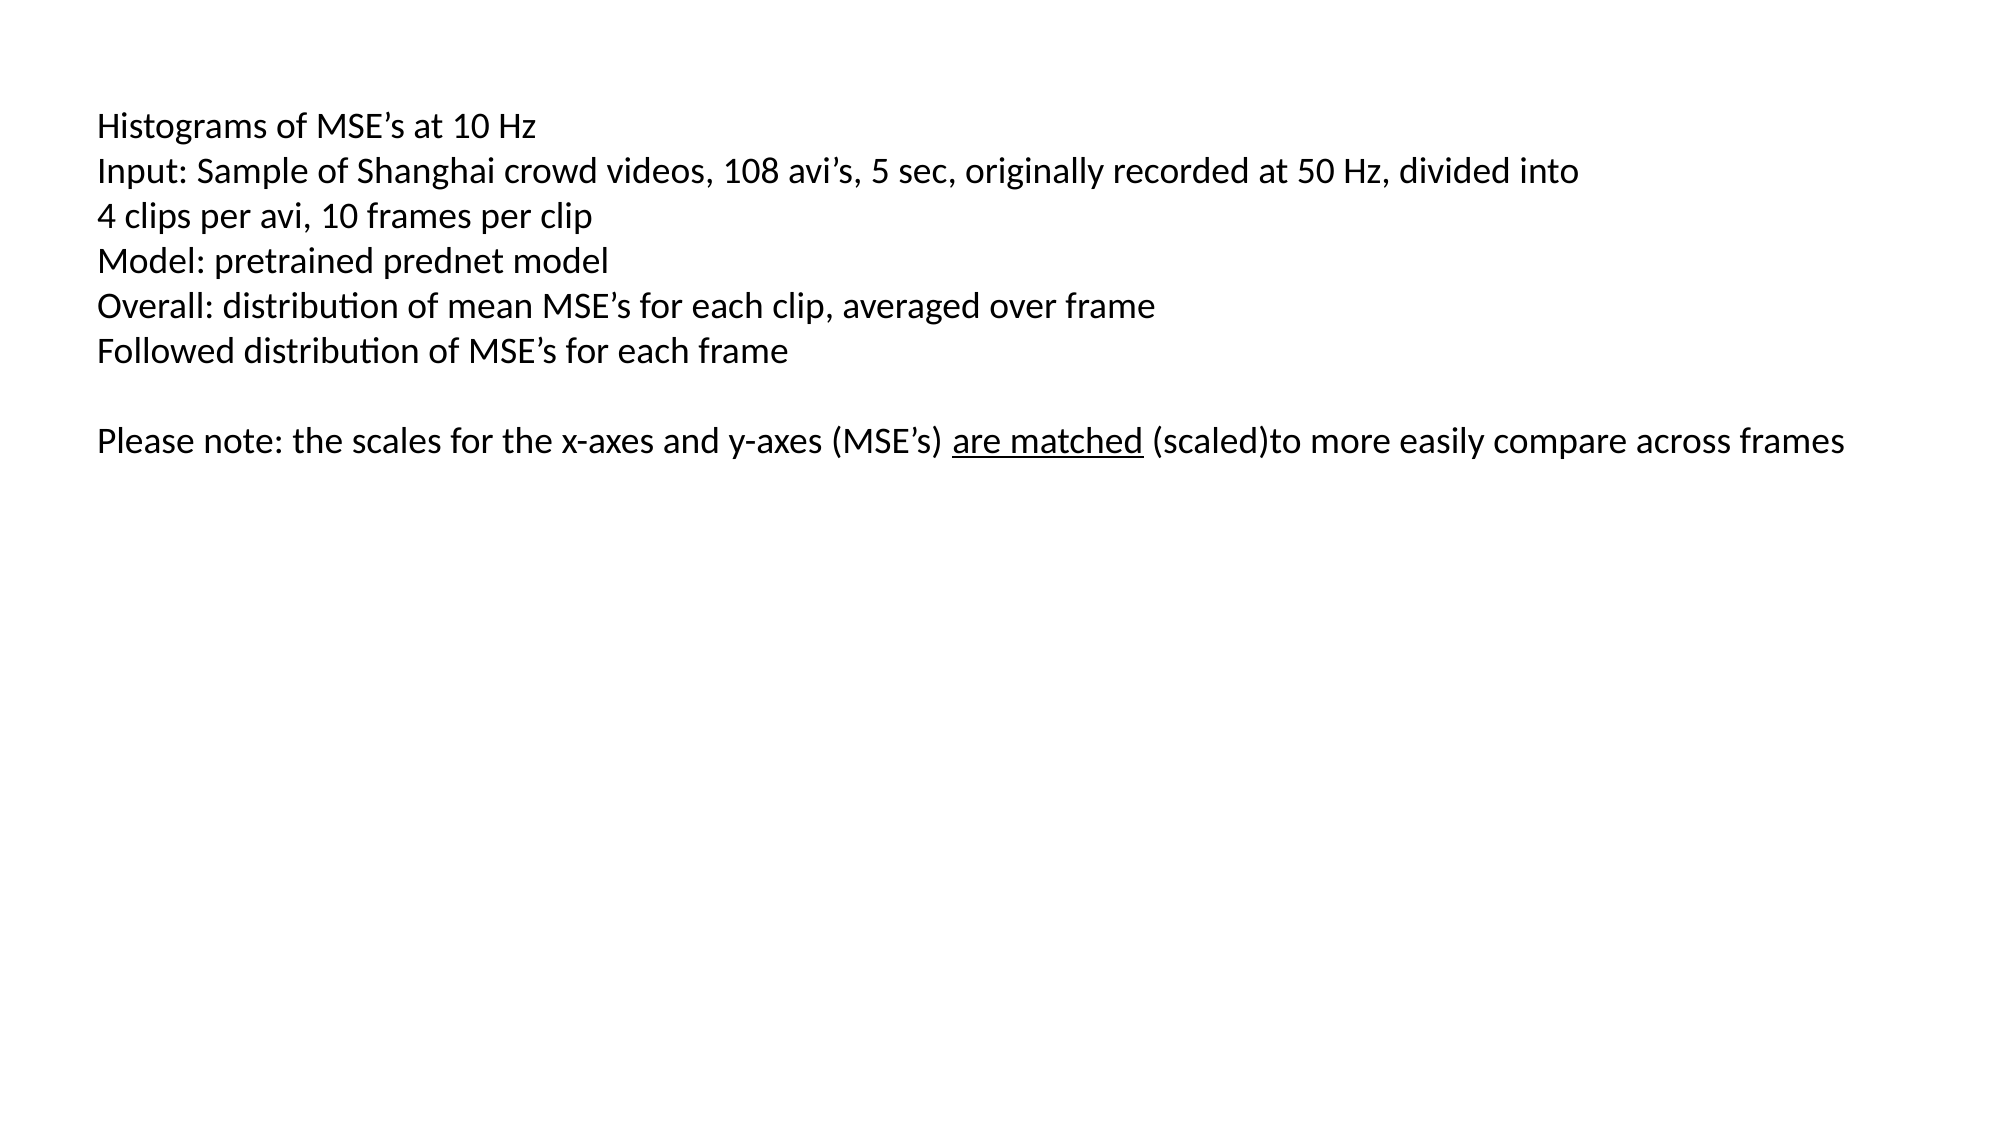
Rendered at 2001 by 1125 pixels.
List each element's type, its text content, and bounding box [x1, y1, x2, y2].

text_box Histograms of MSE’s at 10 Hz Input: Sample of Shanghai crowd videos, 108 avi’s, 5 sec, originally recorded at 50 Hz, divided into 4 clips per avi, 10 frames per clip Model: pretrained prednet model Overall: distribution of mean MSE’s for each clip, averaged over frame Followed distribution of MSE’s for each frame Please note: the scales for the x-axes and y-axes (MSE’s) are matched (scaled)to more easily compare across frames [82, 93, 1861, 469]
